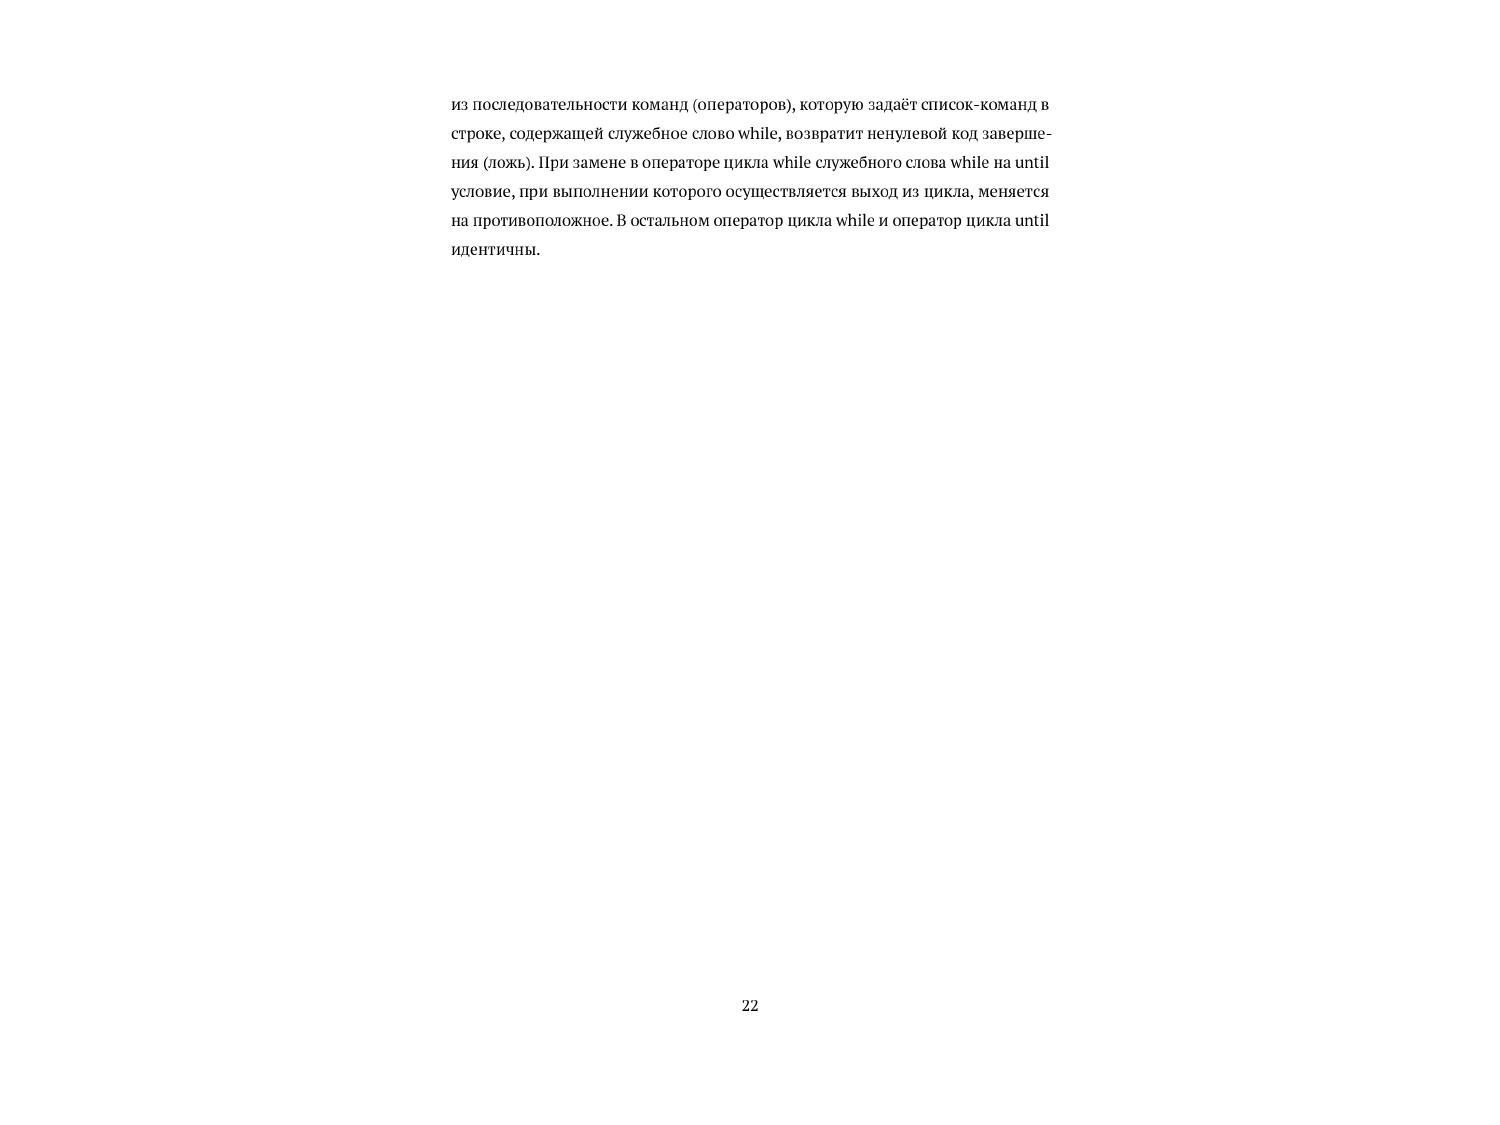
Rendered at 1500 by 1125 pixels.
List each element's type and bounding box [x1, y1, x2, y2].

picture [350, 0, 1149, 1125]
